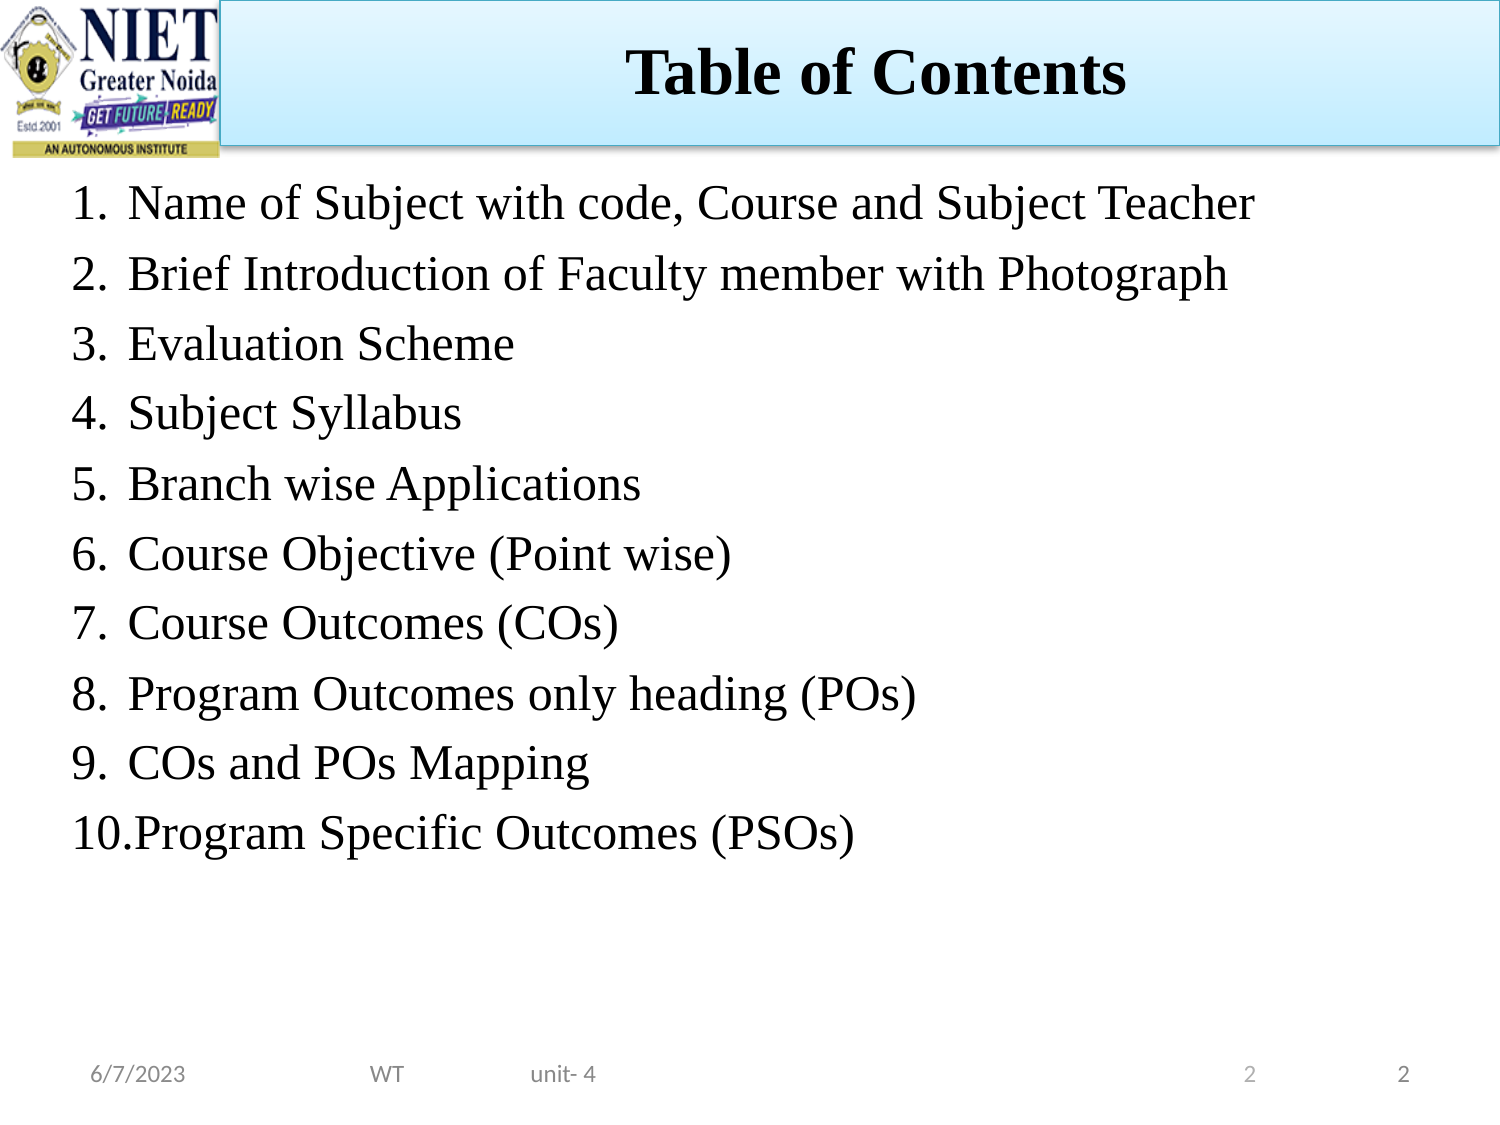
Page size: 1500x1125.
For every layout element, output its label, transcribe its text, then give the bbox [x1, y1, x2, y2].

picture [0, 6, 221, 158]
list Name of Subject with code, Course and Subject Teacher Brief Introduction of Faculty member with Photograph Evaluation Scheme Subject Syllabus Branch wise Applications Course Objective (Point wise) Course Outcomes (COs) Program Outcomes only heading (POs) COs and POs Mapping Program Specific Outcomes (PSOs) [56, 162, 1379, 1038]
text_box Table of Contents [219, 0, 1500, 146]
text_box 2 [1074, 1042, 1425, 1103]
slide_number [75, 1042, 425, 1103]
footer WT unit- 4 [425, 1042, 1074, 1103]
